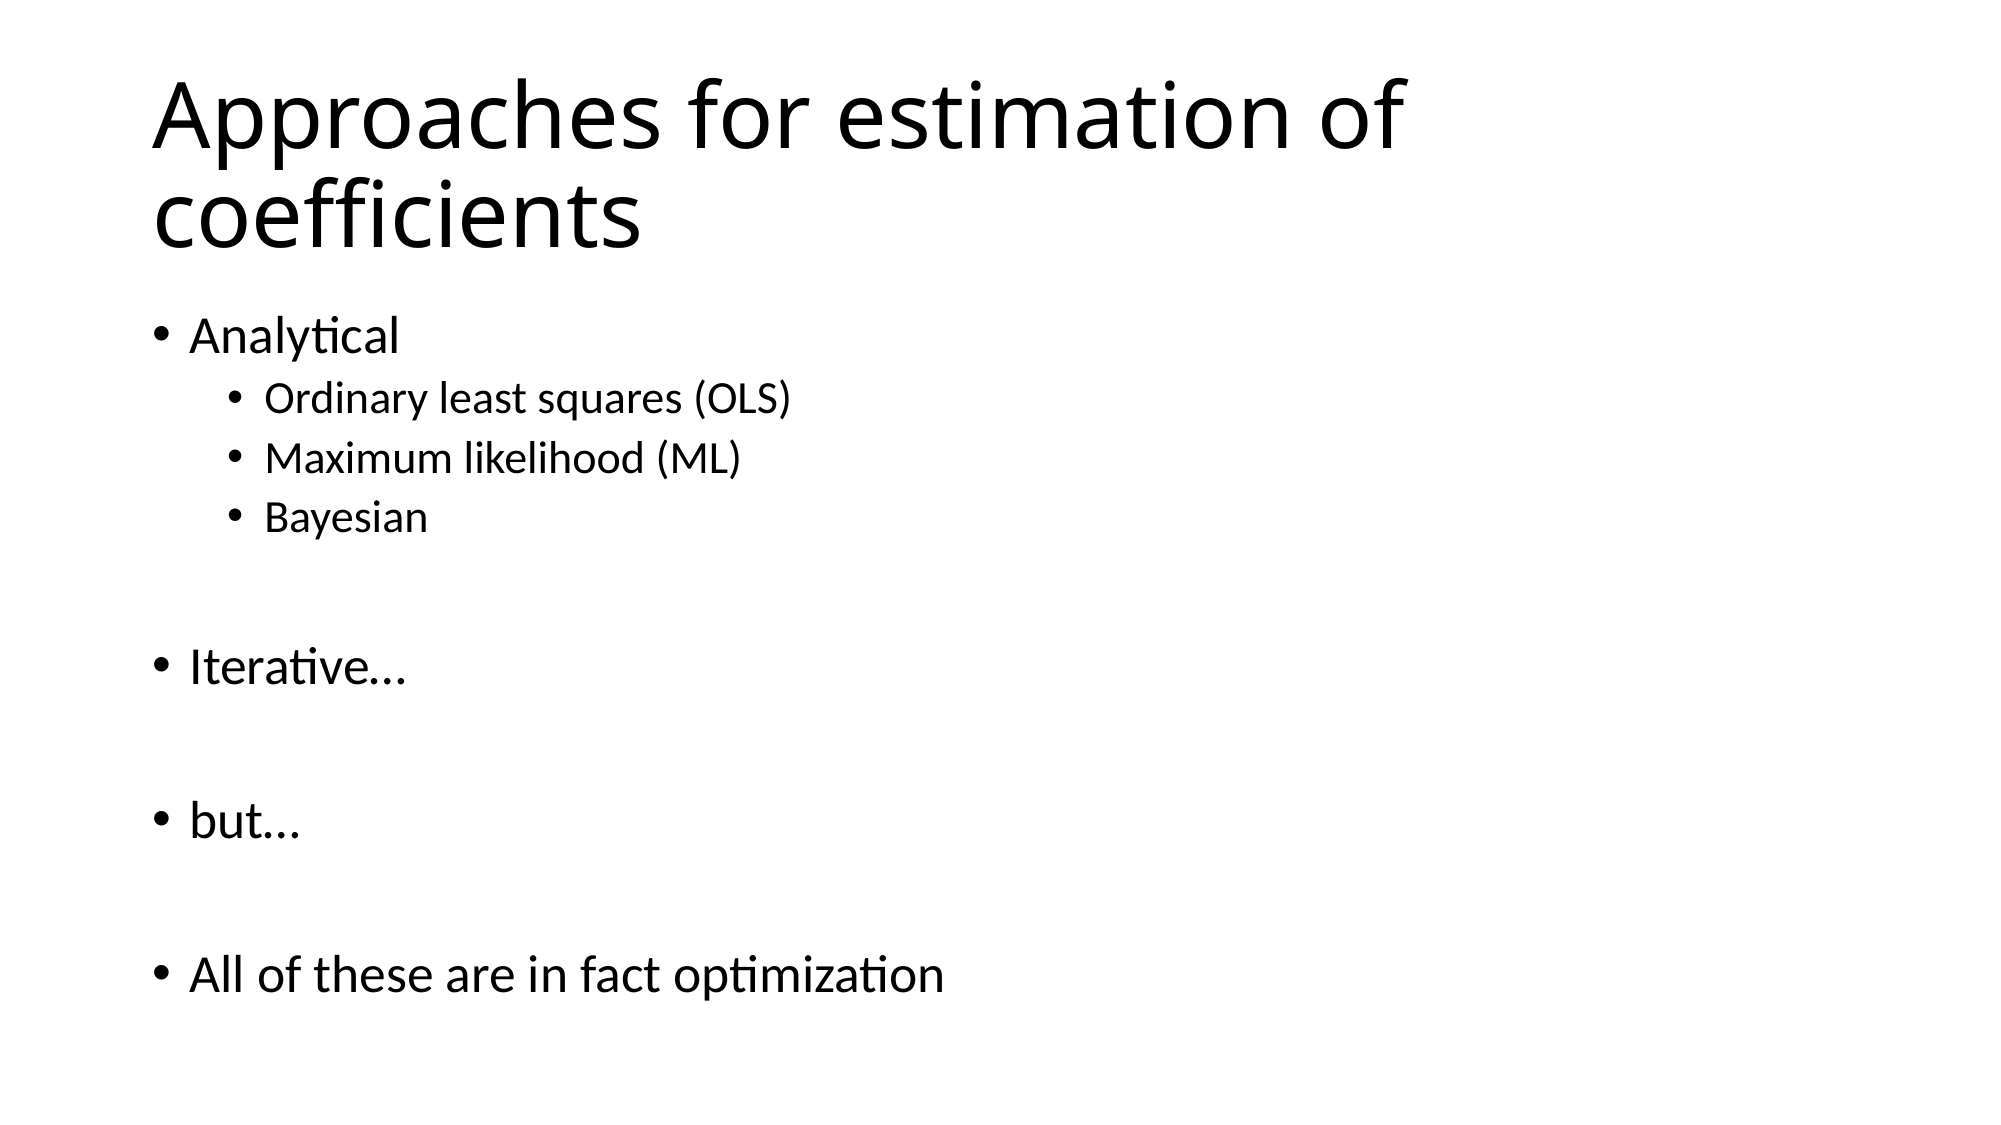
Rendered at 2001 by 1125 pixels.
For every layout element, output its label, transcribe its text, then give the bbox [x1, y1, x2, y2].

title Approaches for estimation of coefficients [137, 59, 1863, 278]
list Analytical Ordinary least squares (OLS) Maximum likelihood (ML) Bayesian Iterative… but… All of these are in fact optimization [137, 299, 1863, 1014]
